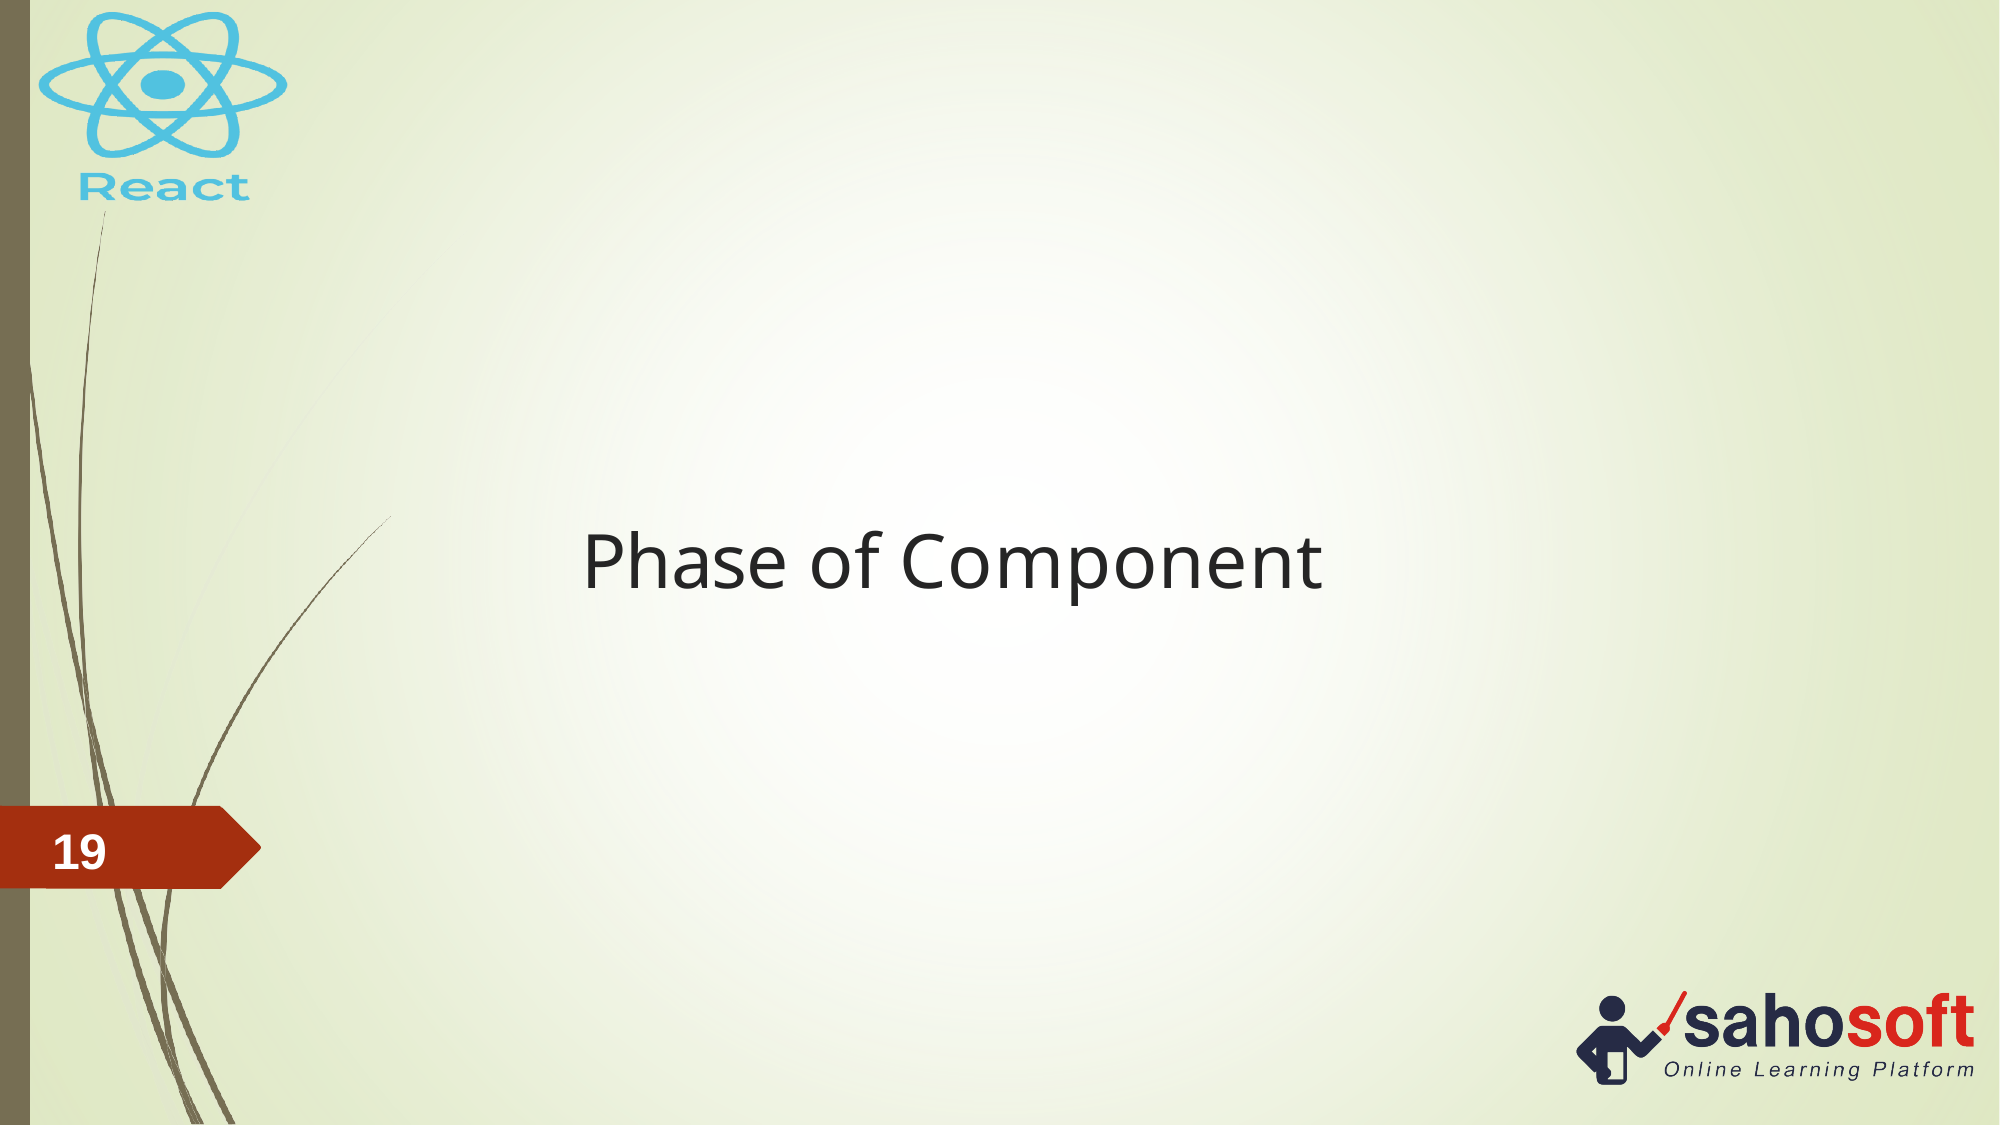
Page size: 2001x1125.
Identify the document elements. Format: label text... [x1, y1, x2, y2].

picture [0, 0, 2000, 1125]
text_box 19 [50, 817, 111, 880]
title Phase of Component [137, 421, 1919, 702]
